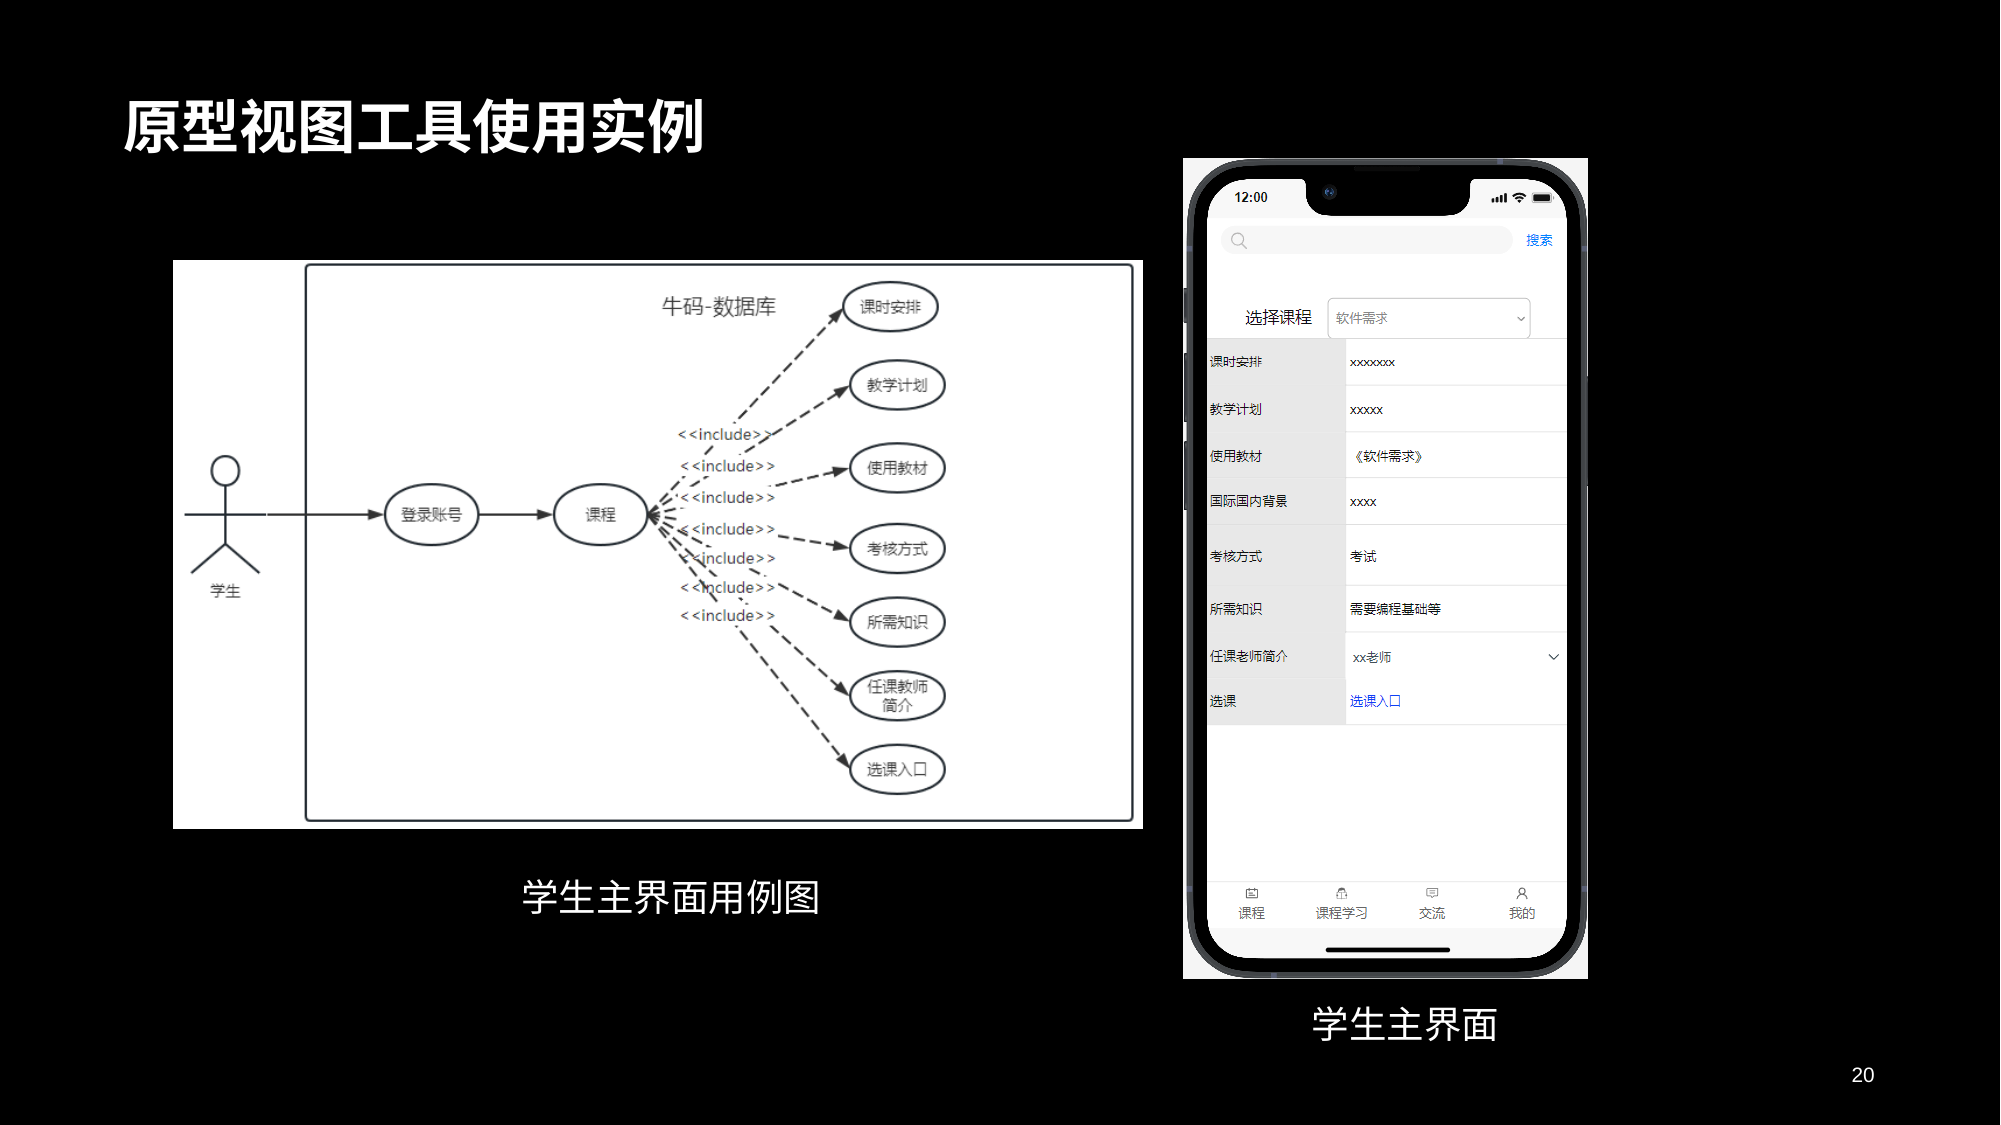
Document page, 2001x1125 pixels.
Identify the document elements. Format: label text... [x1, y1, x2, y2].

picture [1183, 158, 1588, 979]
picture [173, 260, 1143, 829]
slide_number 20 [1452, 1053, 1890, 1095]
title 原型视图工具使用实例 [108, 90, 1890, 169]
text_box 学生主界面 [1296, 993, 1749, 1054]
text_box 学生主界面用例图 [506, 866, 958, 926]
